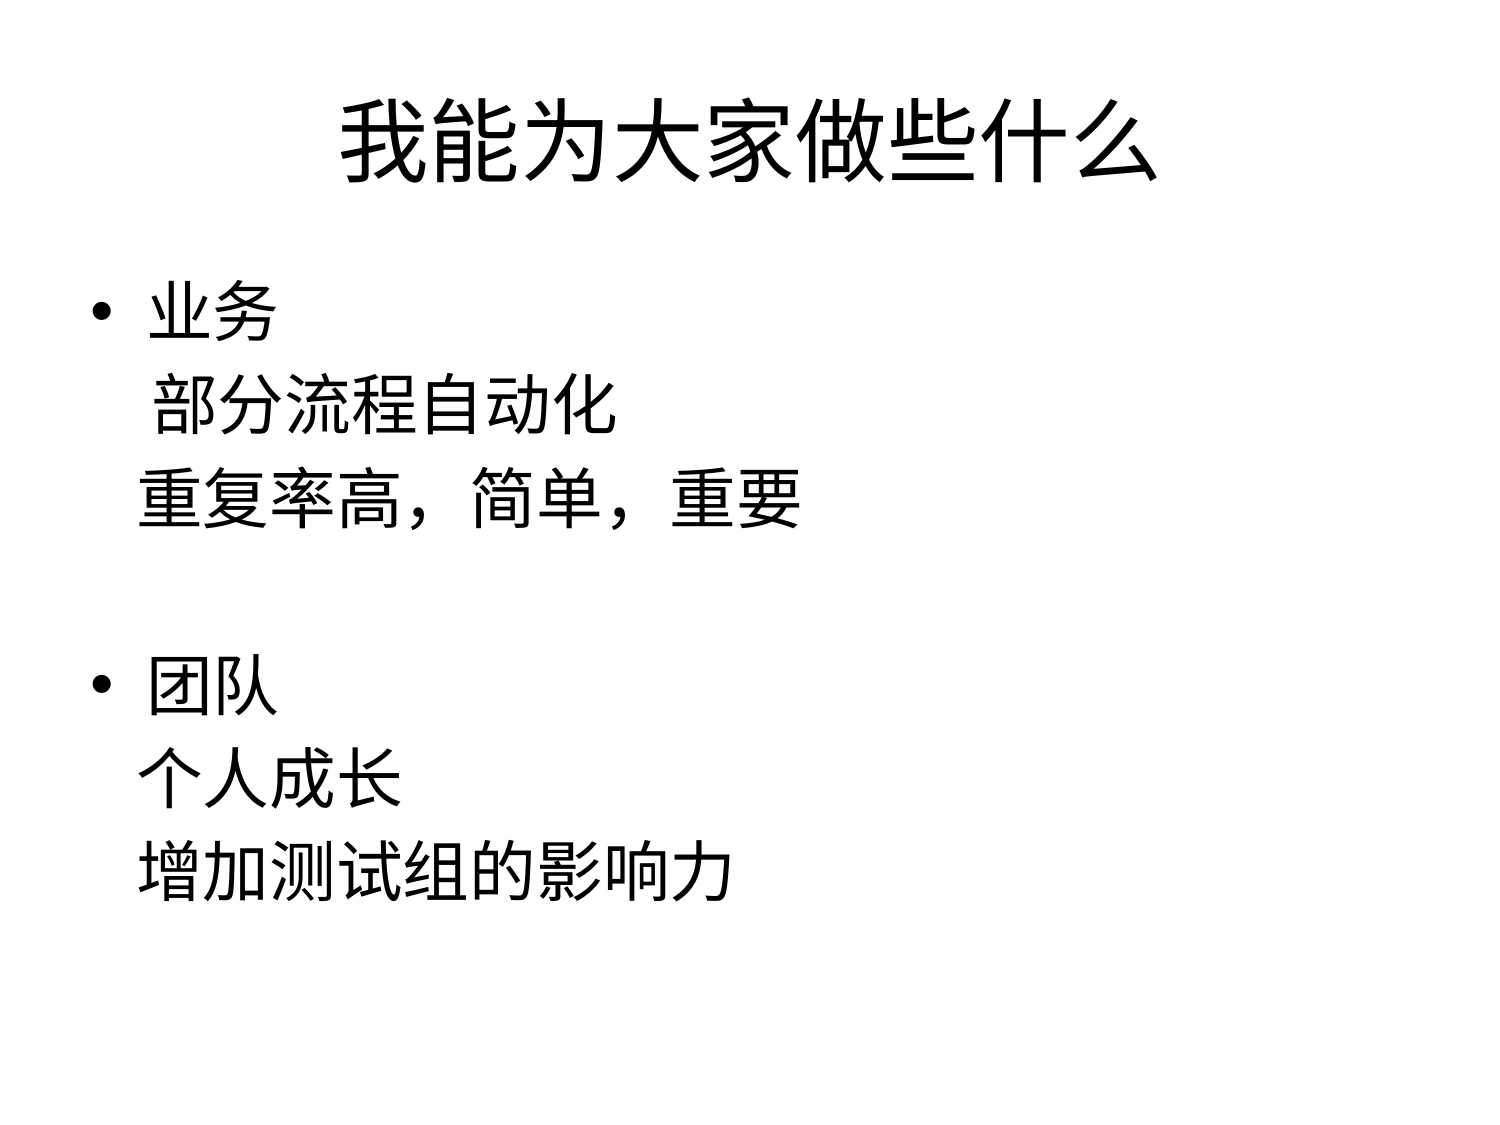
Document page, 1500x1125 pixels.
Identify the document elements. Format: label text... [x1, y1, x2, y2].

title 我能为大家做些什么 [75, 45, 1425, 233]
list 业务 部分流程自动化 重复率高，简单，重要 团队 个人成长 增加测试组的影响力 [75, 262, 1425, 1005]
